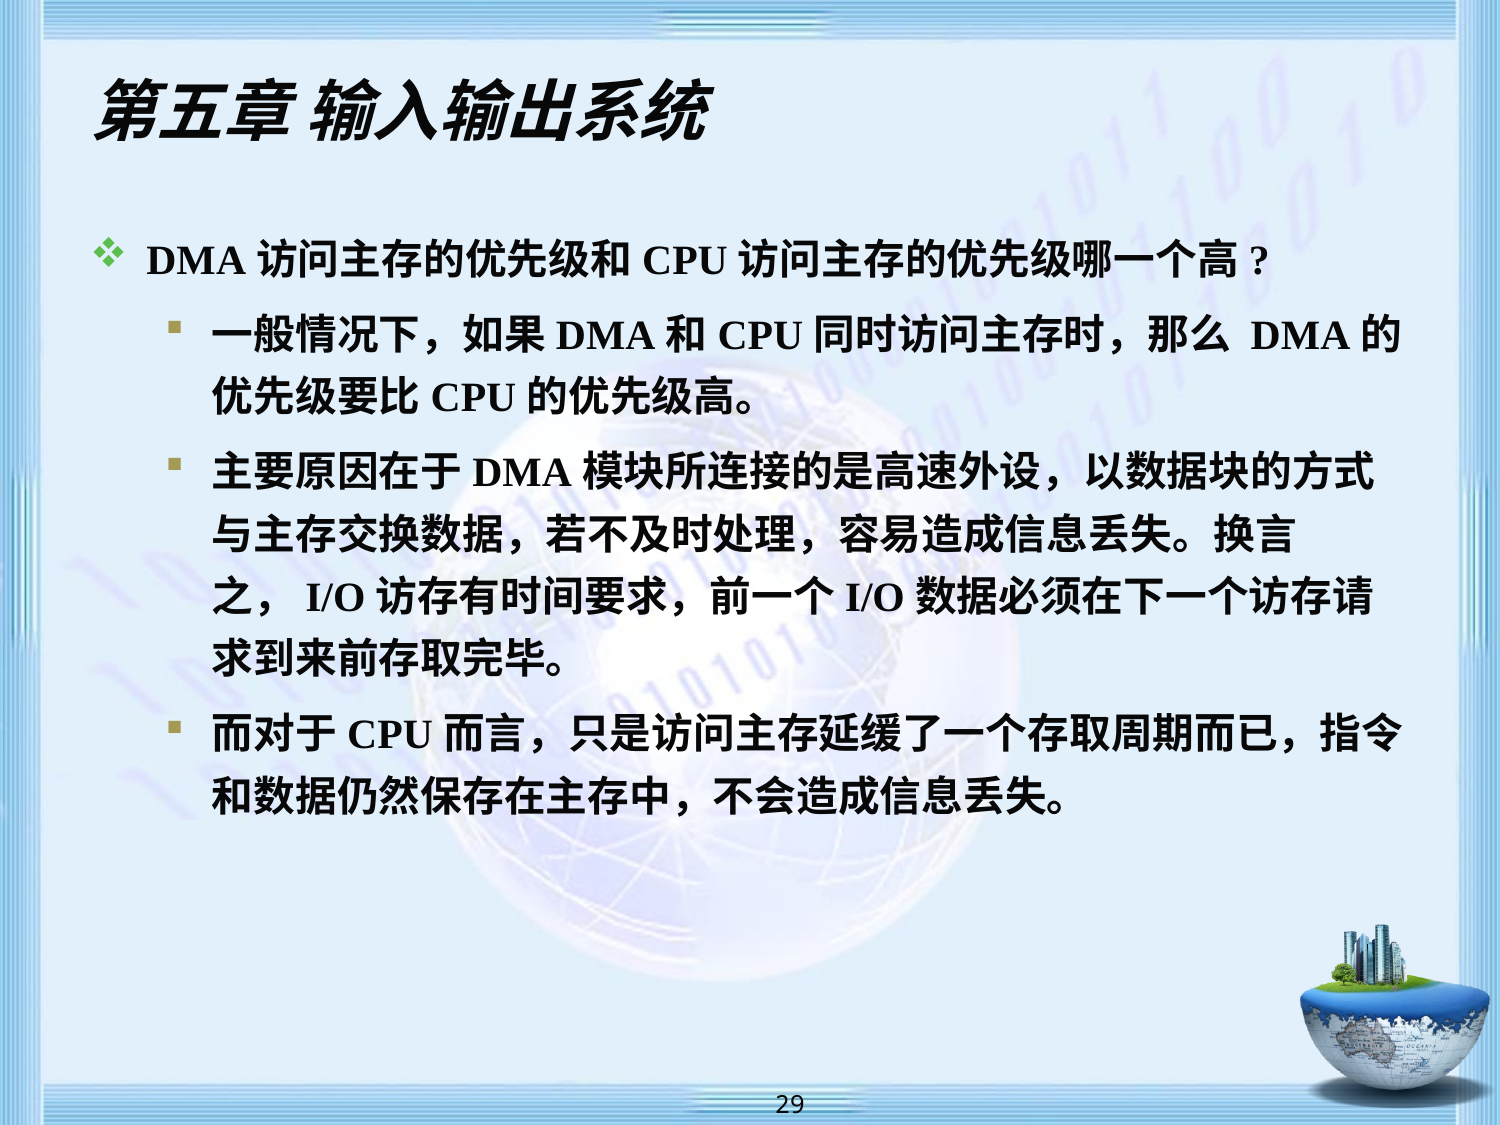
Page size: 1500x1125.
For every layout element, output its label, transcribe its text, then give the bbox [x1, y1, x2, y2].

footer 29 [512, 1072, 988, 1113]
list DMA访问主存的优先级和CPU访问主存的优先级哪一个高? 一般情况下，如果DMA和CPU同时访问主存时，那么 DMA的优先级要比CPU的优先级高。 主要原因在于DMA模块所连接的是高速外设，以数据块的方式与主存交换数据，若不及时处理，容易造成信息丢失。换言之，I/O访存有时间要求，前一个I/O数据必须在下一个访存请求到来前存取完毕。 而对于CPU而言，只是访问主存延缓了一个存取周期而已，指令和数据仍然保存在主存中，不会造成信息丢失。 [75, 212, 1425, 1038]
title 第五章 输入输出系统 [75, 37, 1425, 180]
picture [0, 0, 1500, 1125]
